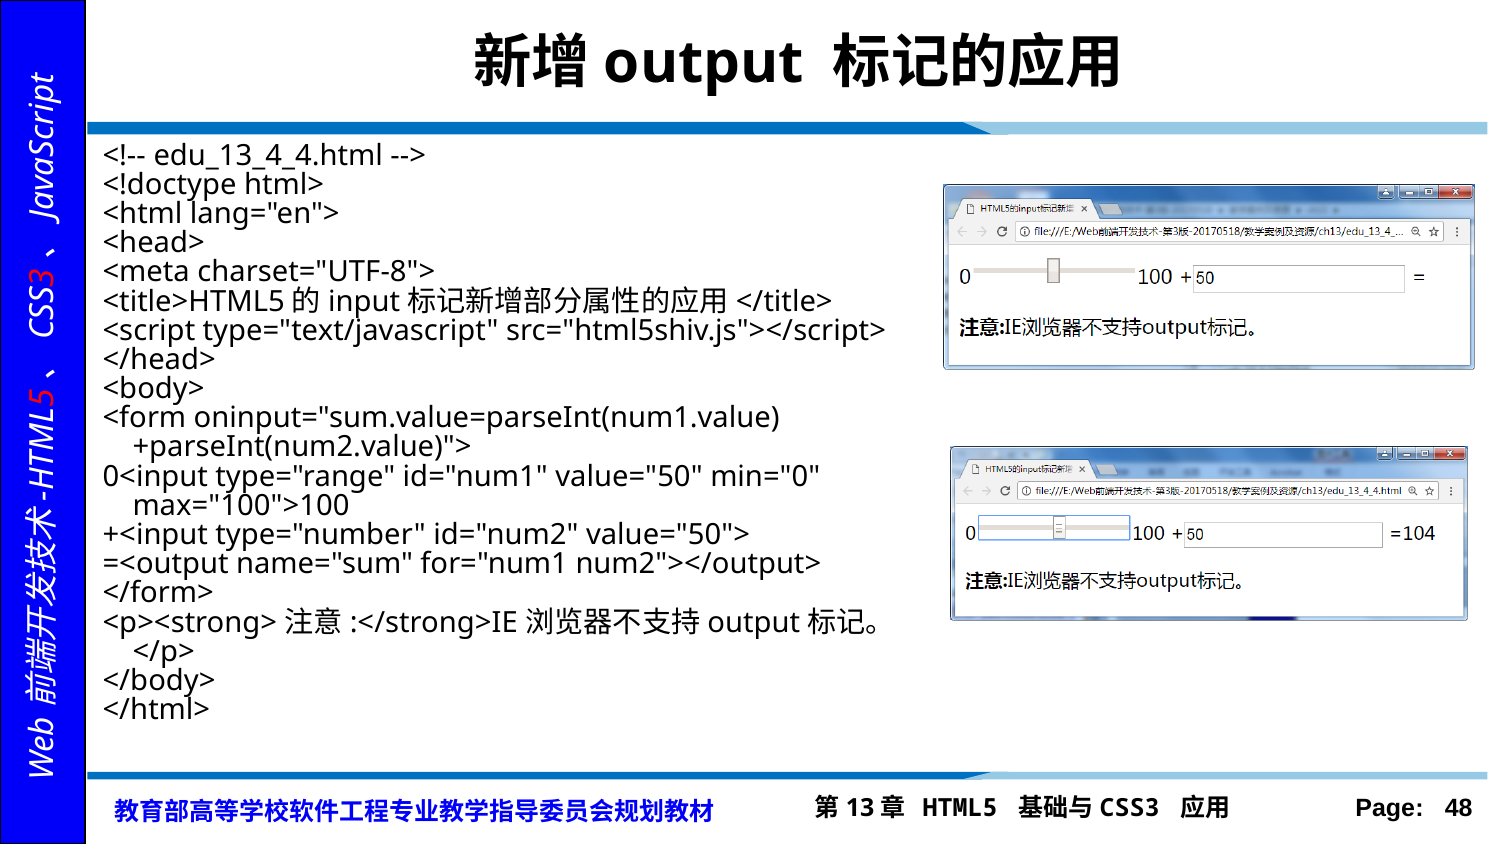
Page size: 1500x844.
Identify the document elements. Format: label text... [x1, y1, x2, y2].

picture [943, 184, 1476, 371]
title 新增output 标记的应用 [161, 11, 1436, 106]
list <!-- edu_13_4_4.html --> <!doctype html> <html lang="en"> <head> <meta charset="UTF-8"> <title>HTML5的input标记新增部分属性的应用</title> <script type="text/javascript" src="html5shiv.js"></script> </head> <body> <form oninput="sum.value=parseInt(num1.value)+parseInt(num2.value)"> 0<input type="range" id="num1" value="50" min="0" max="100">100 +<input type="number" id="num2" value="50"> =<output name="sum" for="num1 num2"></output> </form> <p><strong>注意:</strong>IE浏览器不支持output标记。</p> </body> </html> [86, 133, 926, 773]
picture [949, 446, 1468, 621]
